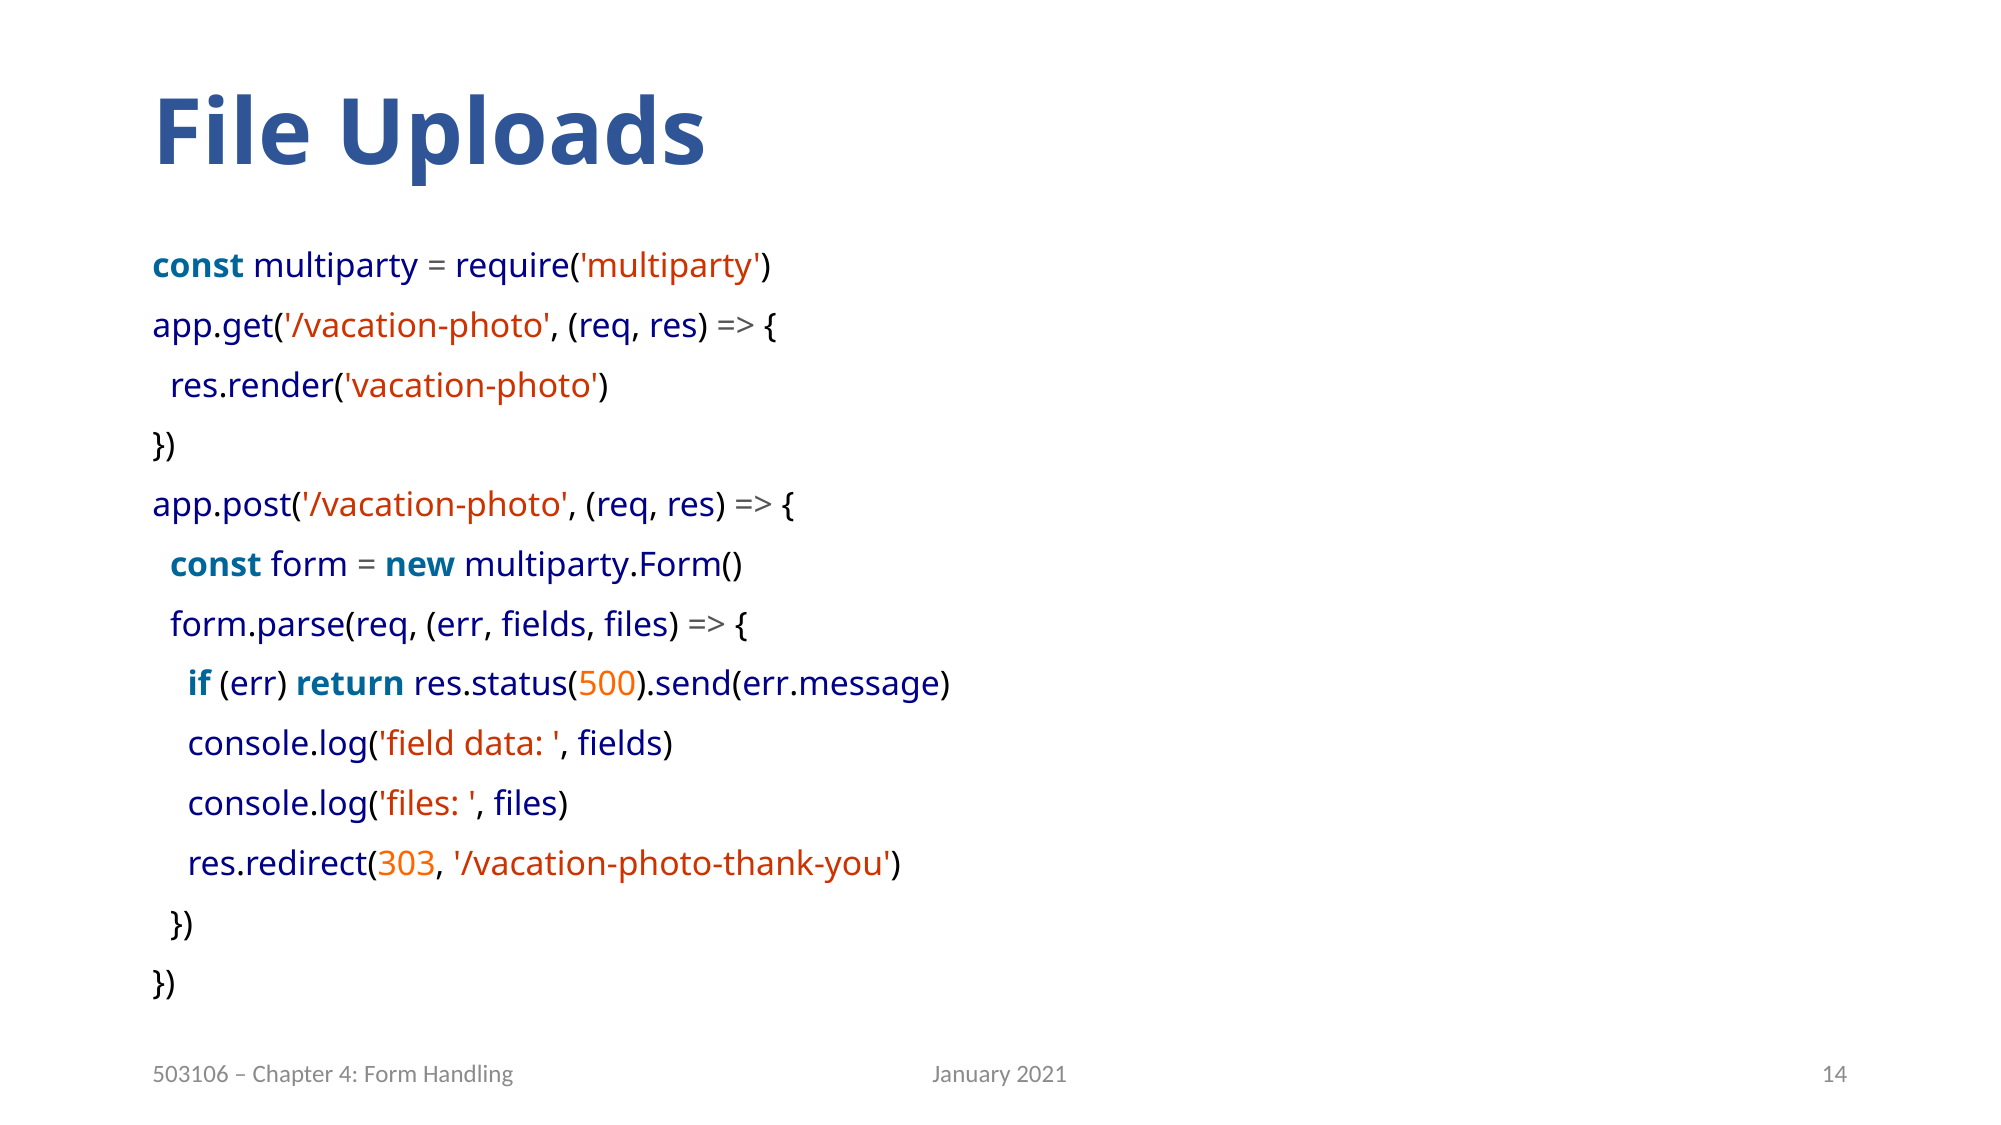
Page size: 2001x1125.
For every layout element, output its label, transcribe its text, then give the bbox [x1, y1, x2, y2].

list const multiparty = require('multiparty') app.get('/vacation-photo', (req, res) => { res.render('vacation-photo') }) app.post('/vacation-photo', (req, res) => { const form = new multiparty.Form() form.parse(req, (err, fields, files) => { if (err) return res.status(500).send(err.message) console.log('field data: ', fields) console.log('files: ', files) res.redirect(303, '/vacation-photo-thank-you') }) }) [137, 228, 1863, 1014]
footer January 2021 [662, 1042, 1338, 1103]
title File Uploads [137, 59, 1863, 210]
slide_number 14 [1412, 1042, 1863, 1103]
